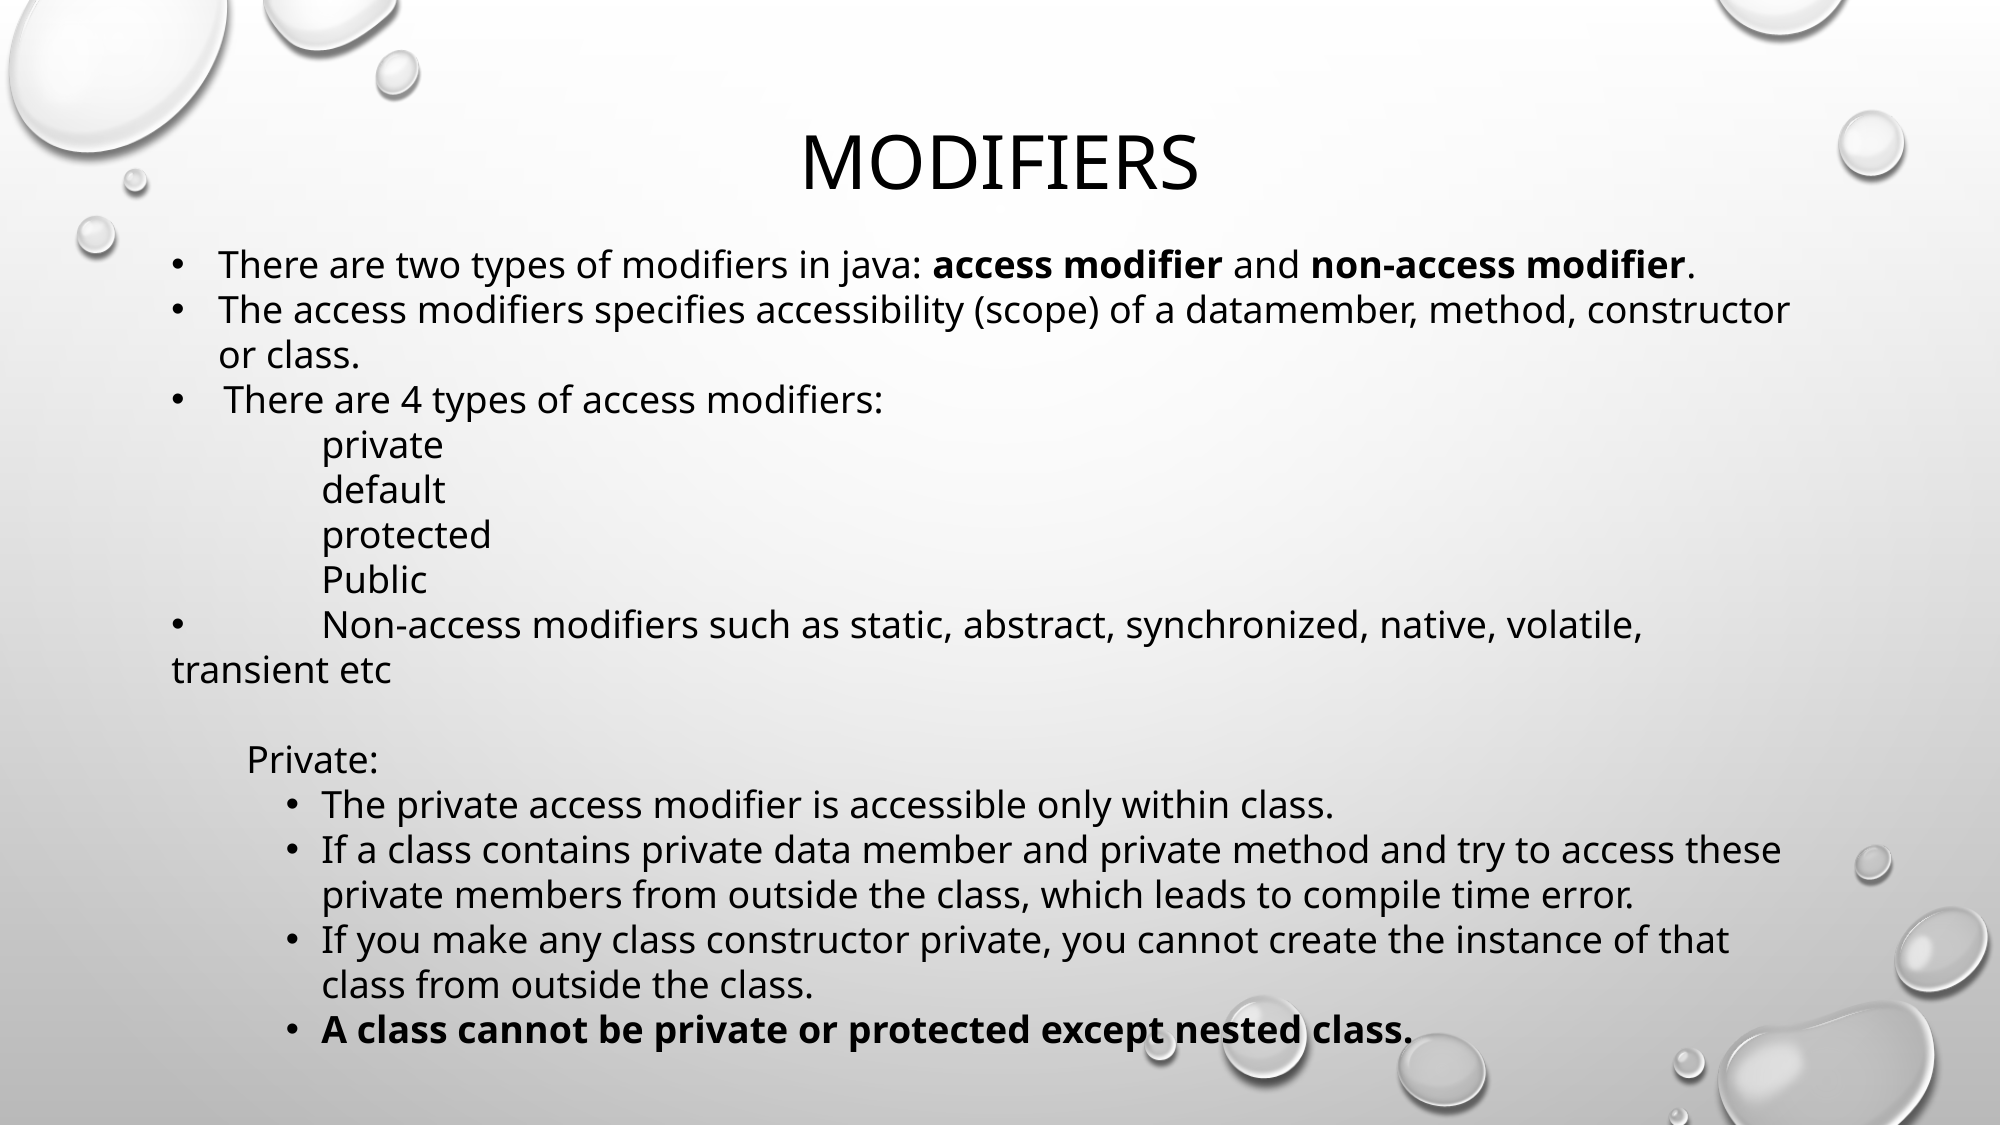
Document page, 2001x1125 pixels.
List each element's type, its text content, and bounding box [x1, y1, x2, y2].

picture [0, 0, 2000, 1125]
title Modifiers [149, 101, 1851, 230]
text_box There are two types of modifiers in java: access modifier and non-access modifier. The access modifiers specifies accessibility (scope) of a datamember, method, constructor or class. There are 4 types of access modifiers: private default protected Public Non-access modifiers such as static, abstract, synchronized, native, volatile, transient etc Private: The private access modifier is accessible only within class. If a class contains private data member and private method and try to access these private members from outside the class, which leads to compile time error. If you make any class constructor private, you cannot create the instance of that class from outside the class. A class cannot be private or protected except nested class. [156, 233, 1813, 1104]
